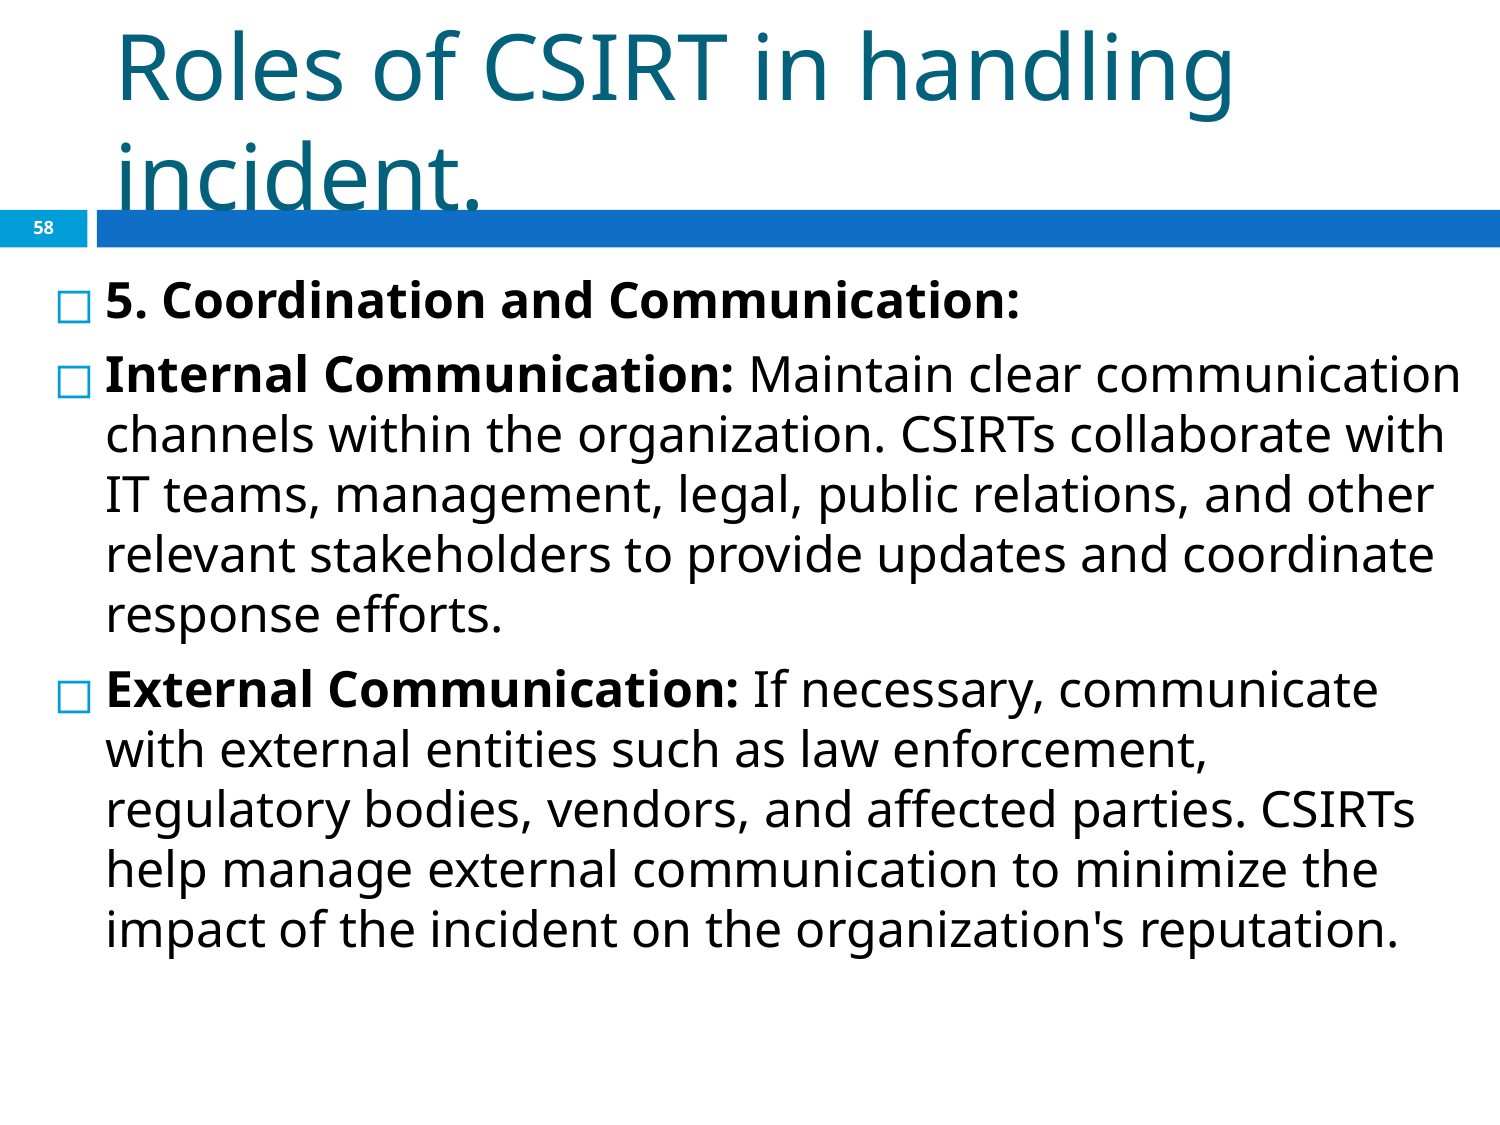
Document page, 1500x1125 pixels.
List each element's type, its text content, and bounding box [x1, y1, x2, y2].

slide_number ‹#› [0, 208, 88, 249]
list 5. Coordination and Communication: Internal Communication: Maintain clear communication channels within the organization. CSIRTs collaborate with IT teams, management, legal, public relations, and other relevant stakeholders to provide updates and coordinate response efforts. External Communication: If necessary, communicate with external entities such as law enforcement, regulatory bodies, vendors, and affected parties. CSIRTs help manage external communication to minimize the impact of the incident on the organization's reputation. [38, 260, 1479, 1105]
title Roles of CSIRT in handling incident. [99, 37, 1438, 200]
